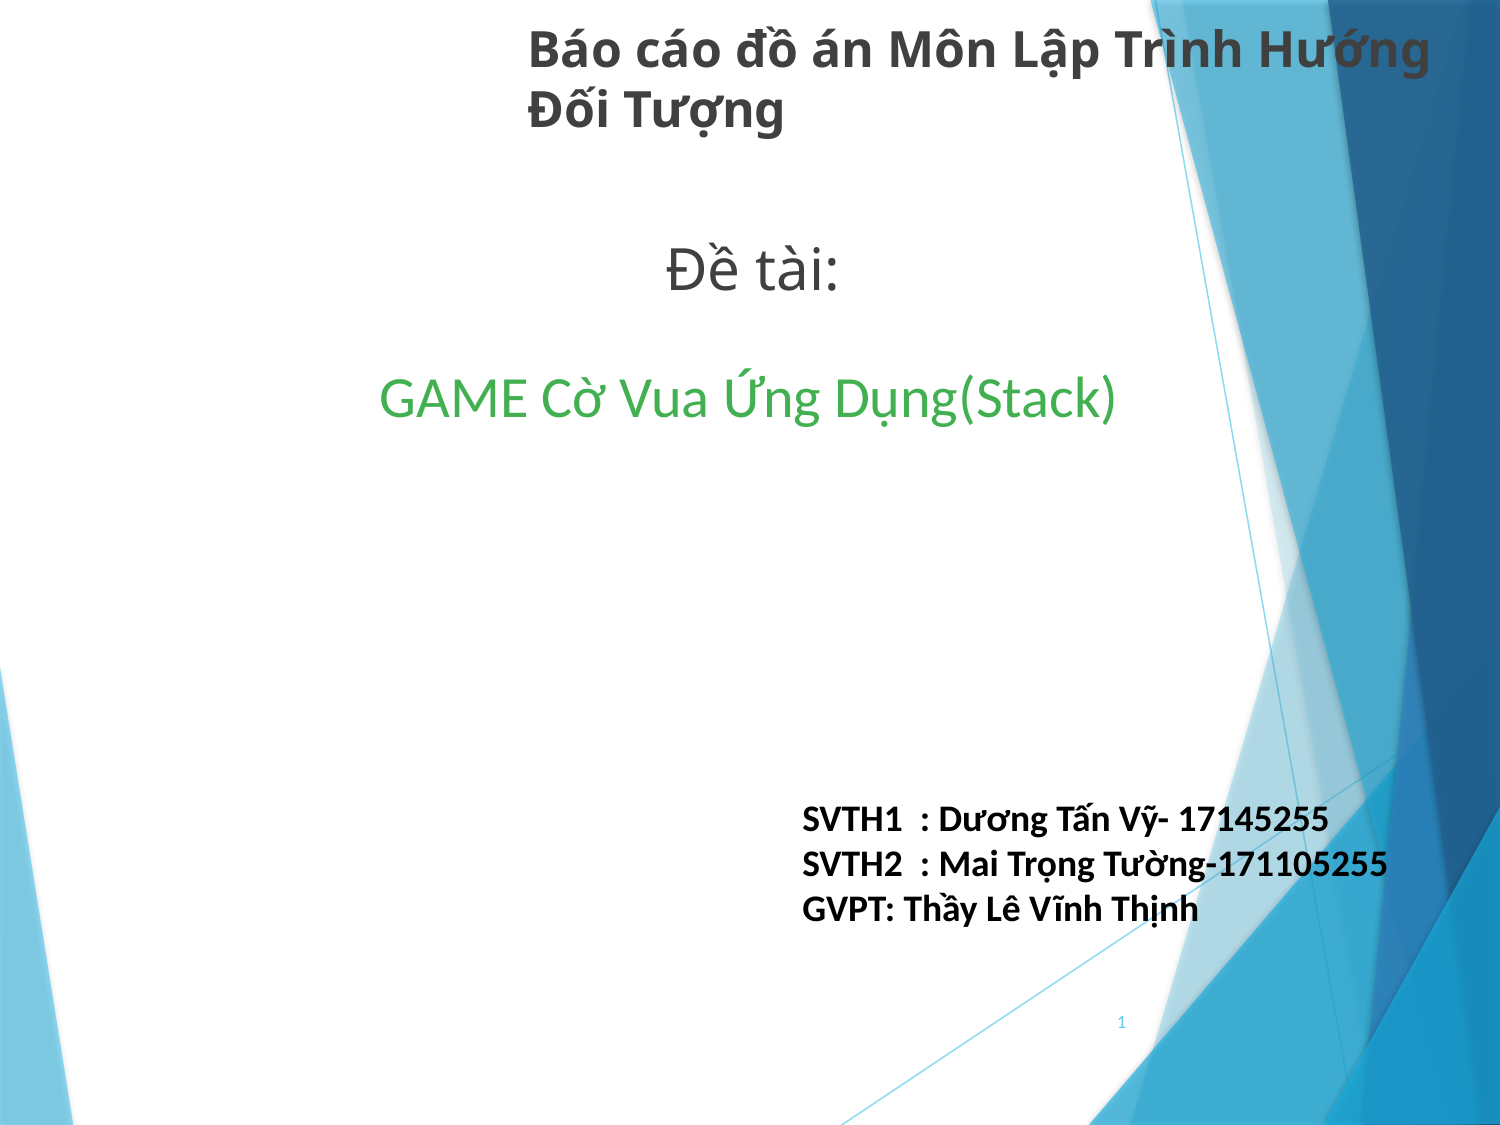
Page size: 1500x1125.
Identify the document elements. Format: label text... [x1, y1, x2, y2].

list Đề tài: [650, 224, 925, 313]
text_box GAME Cờ Vua Ứng Dụng(Stack) [321, 351, 1191, 437]
slide_number 1 [1057, 991, 1142, 1051]
text_box SVTH1 : Dương Tấn Vỹ- 17145255 SVTH2 : Mai Trọng Tường-171105255 GVPT: Thầy Lê Vĩnh Thịnh [787, 786, 1500, 937]
title Báo cáo đồ án Môn Lập Trình Hướng Đối Tượng [512, 10, 1500, 173]
